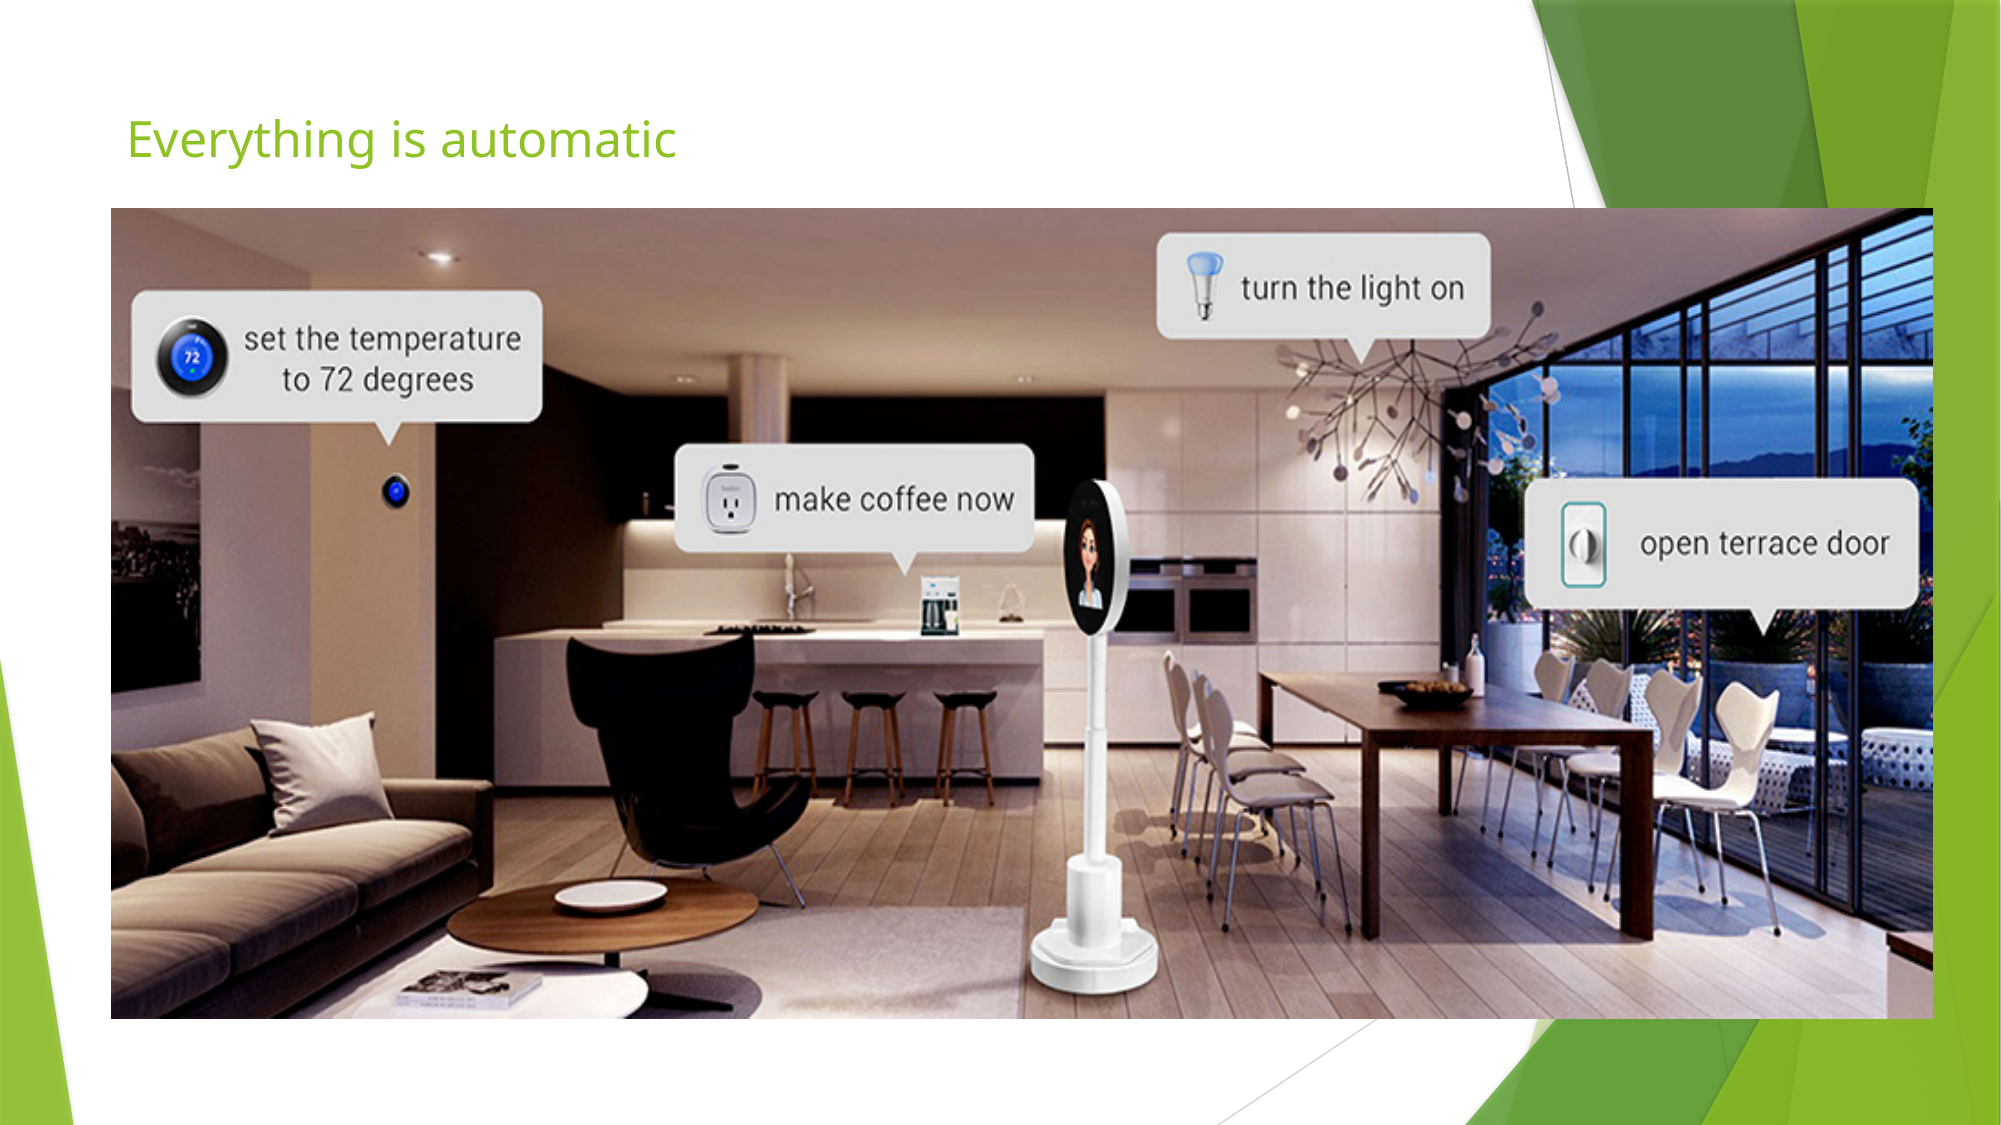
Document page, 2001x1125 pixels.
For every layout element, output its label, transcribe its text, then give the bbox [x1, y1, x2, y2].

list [110, 207, 1933, 1020]
title Everything is automatic [111, 99, 1522, 207]
